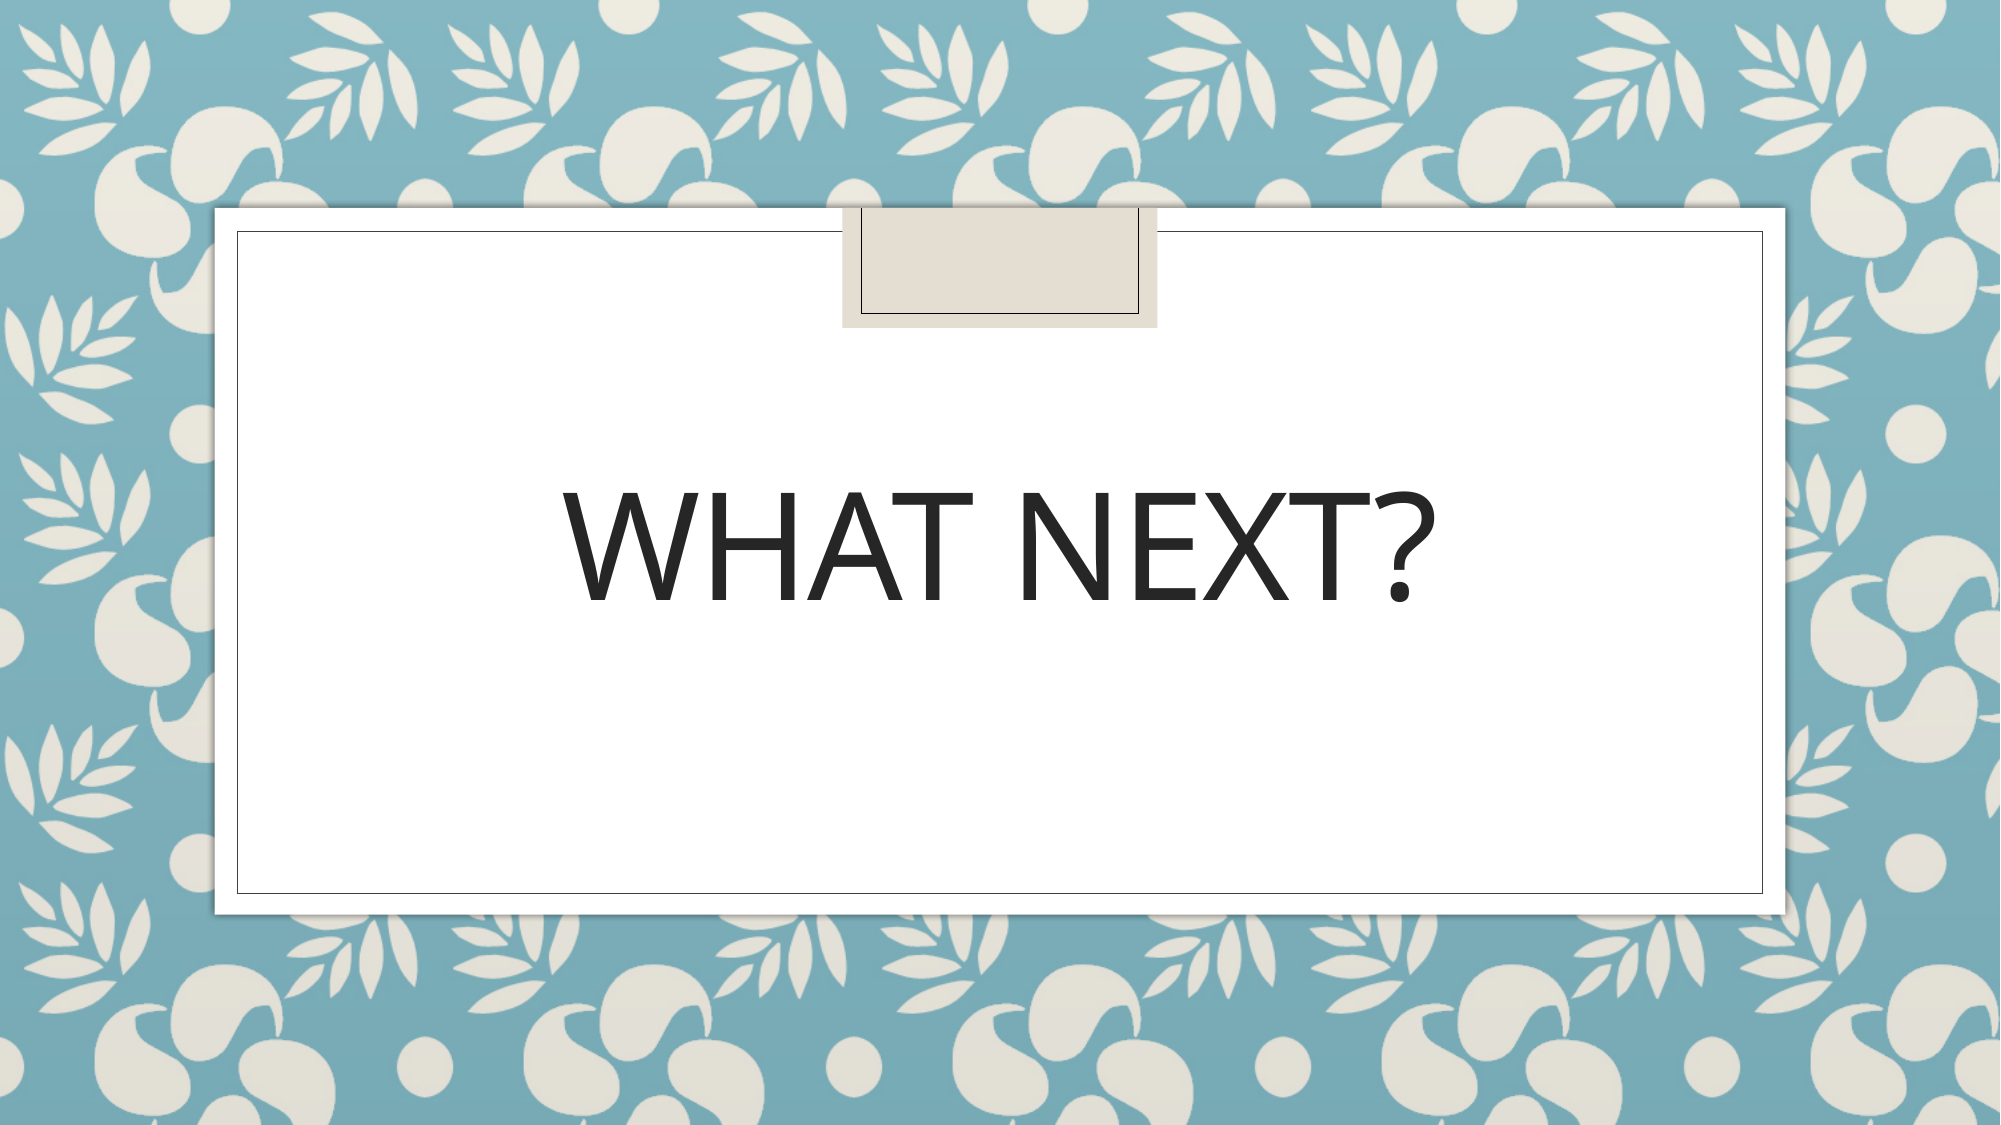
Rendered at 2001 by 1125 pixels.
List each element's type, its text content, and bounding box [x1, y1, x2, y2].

title What next? [256, 343, 1744, 769]
